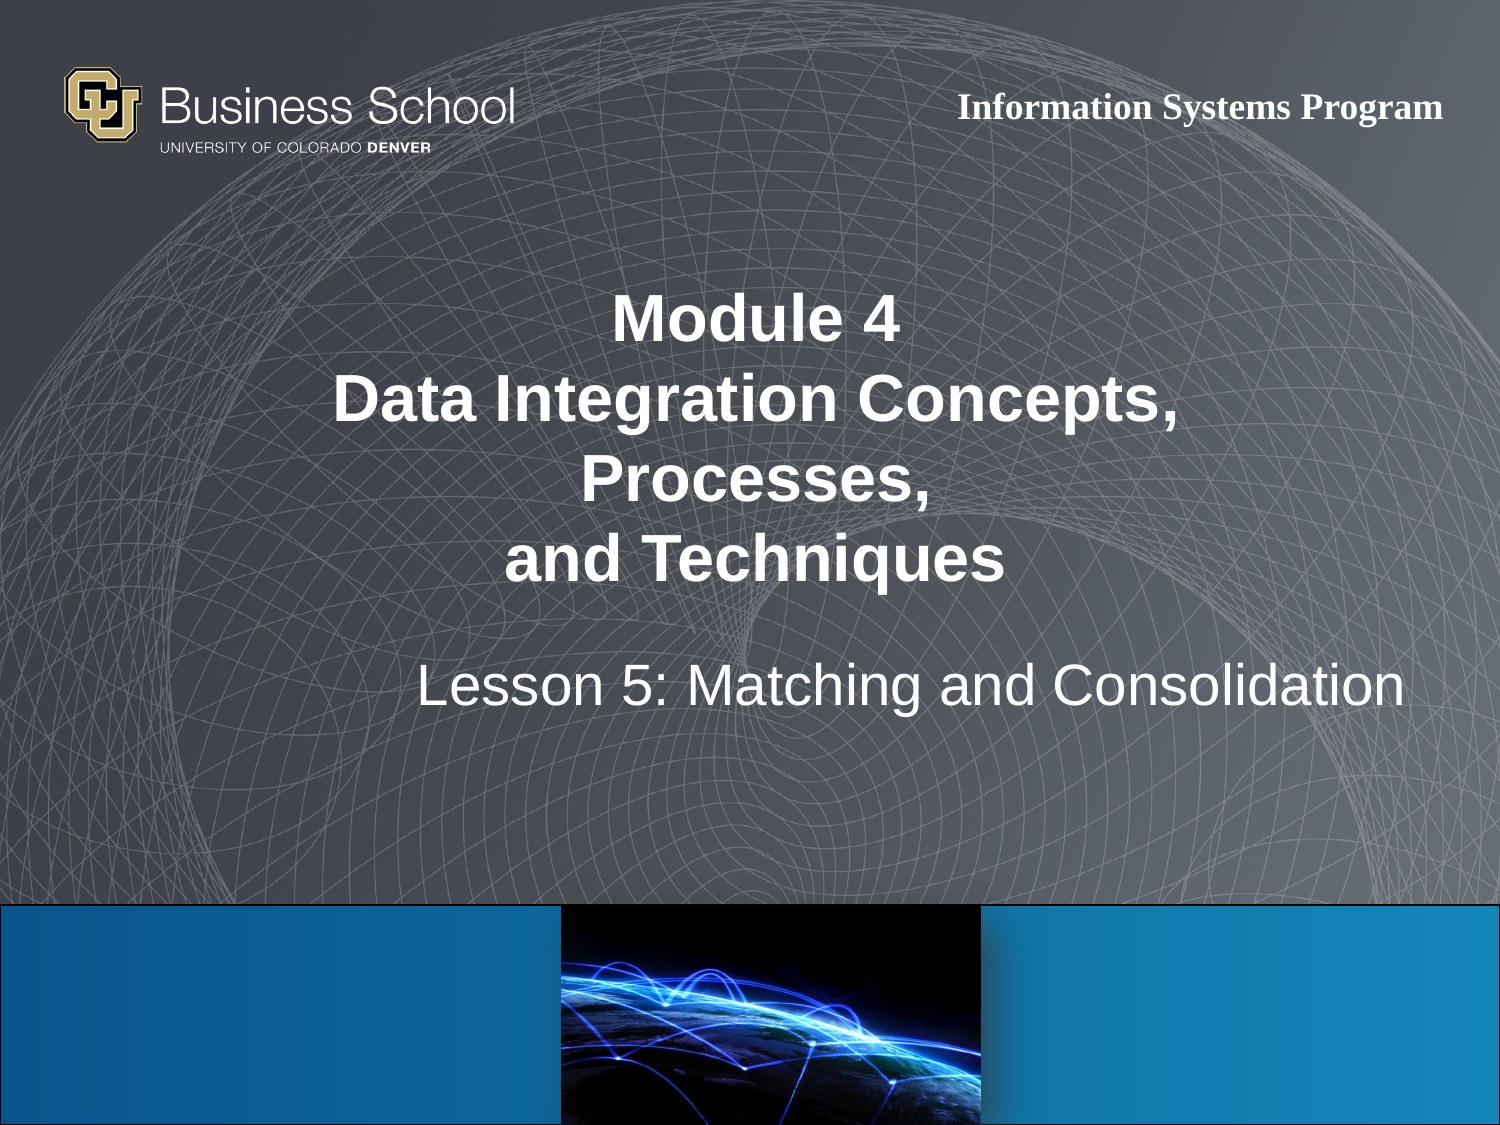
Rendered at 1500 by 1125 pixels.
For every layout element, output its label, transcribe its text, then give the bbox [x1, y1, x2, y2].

title Module 4 Data Integration Concepts, Processes, and Techniques [149, 274, 1363, 463]
picture [561, 905, 981, 1125]
subtitle Lesson 5: Matching and Consolidation [319, 647, 1408, 851]
picture [0, 0, 1500, 904]
